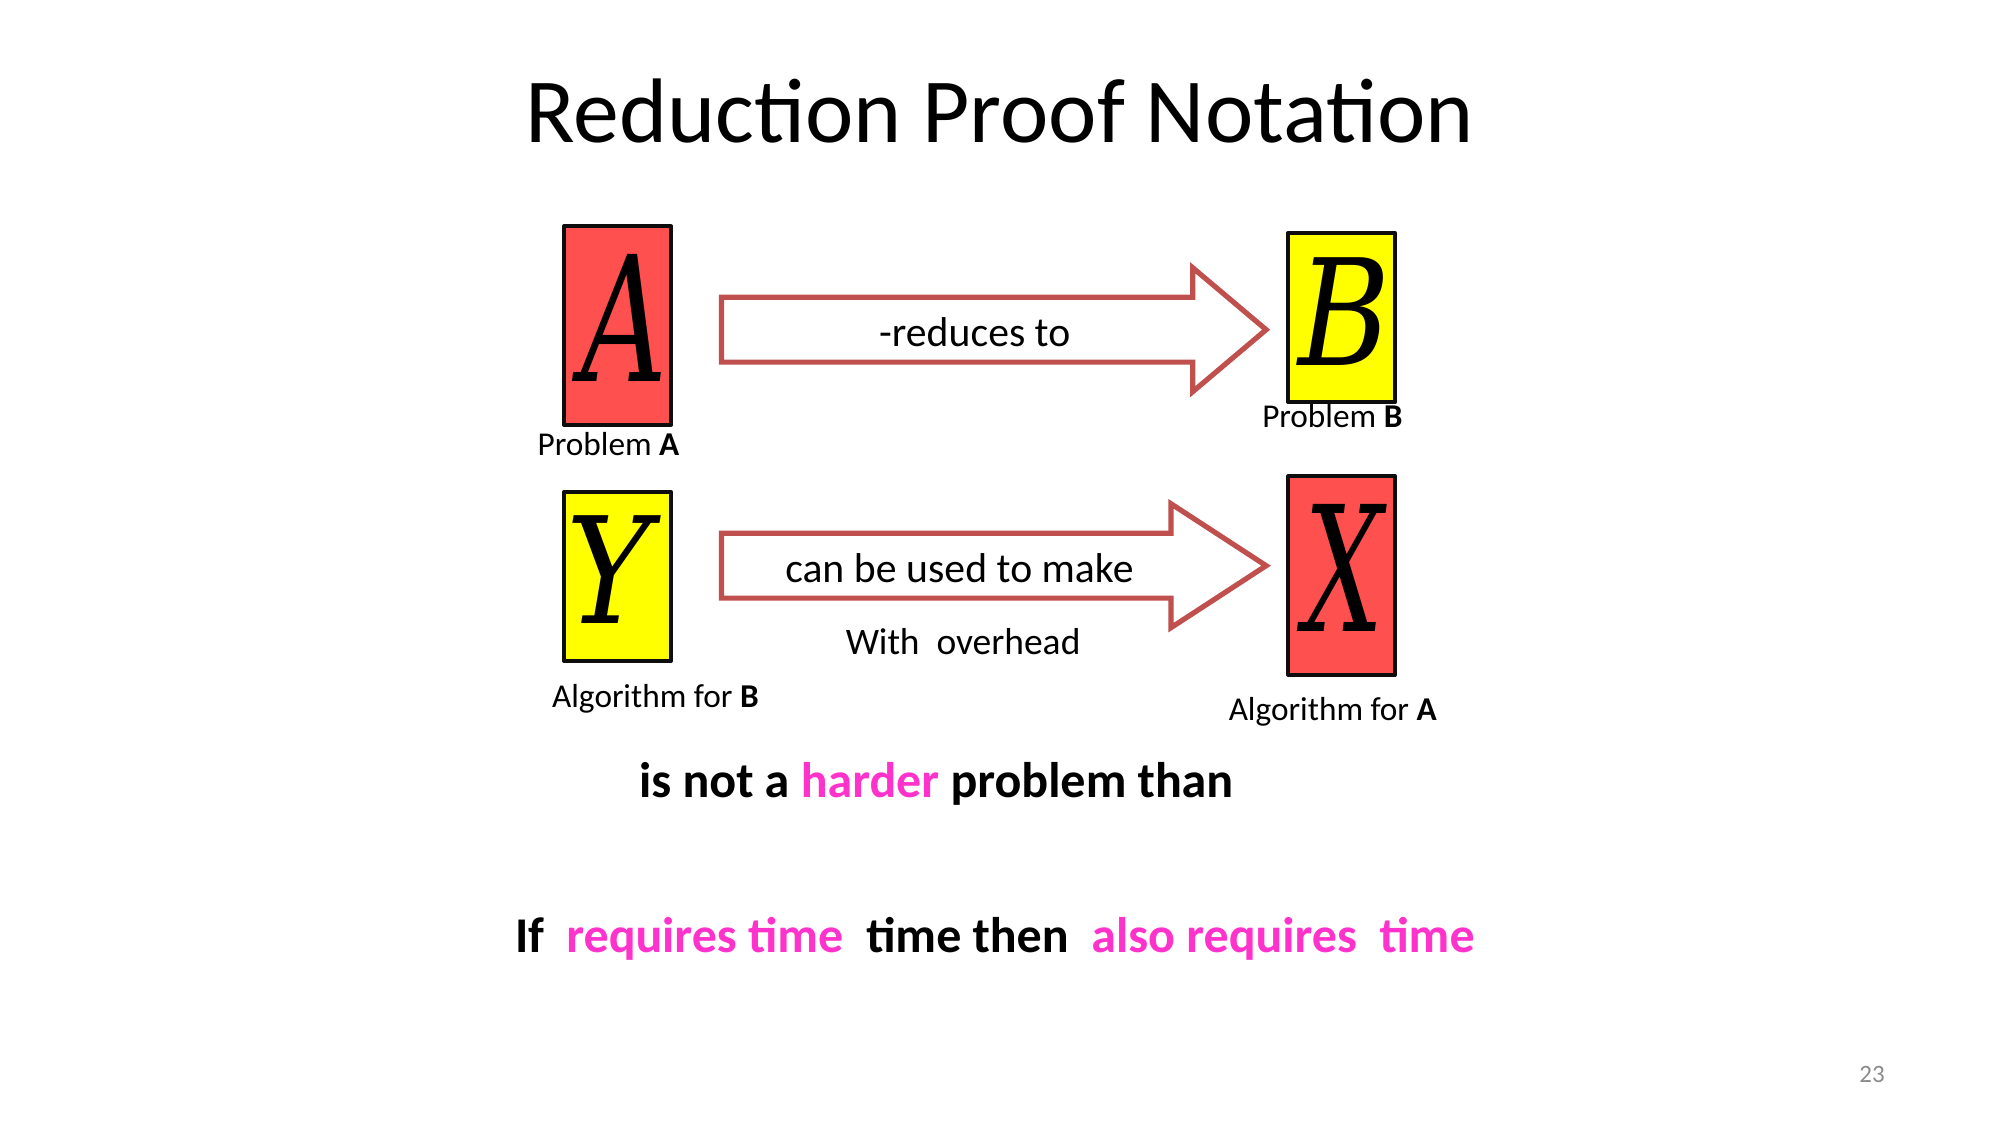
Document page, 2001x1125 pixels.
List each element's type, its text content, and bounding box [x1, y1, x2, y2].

text_box Problem A [522, 414, 695, 469]
text_box can be used to make [721, 503, 1267, 628]
title Reduction Proof Notation [324, 12, 1675, 200]
text_box Algorithm for A [1213, 679, 1452, 735]
slide_number 23 [1433, 1042, 1900, 1103]
text_box Algorithm for B [537, 666, 774, 722]
text_box Problem B [1247, 387, 1418, 442]
